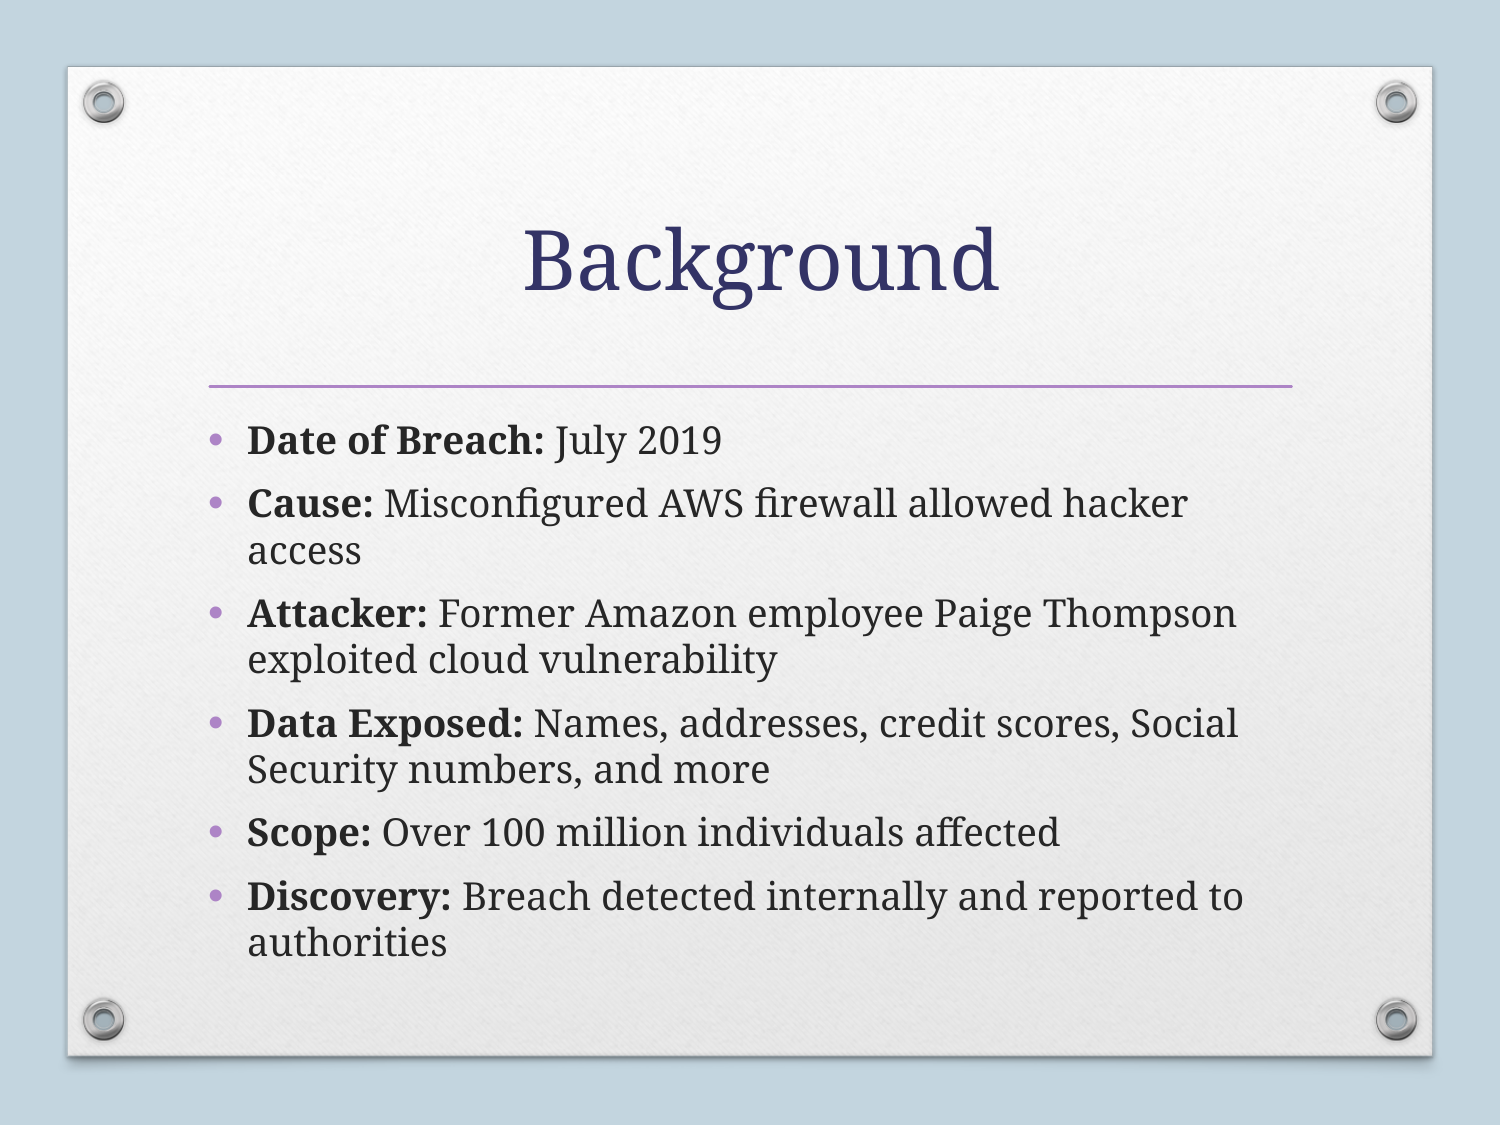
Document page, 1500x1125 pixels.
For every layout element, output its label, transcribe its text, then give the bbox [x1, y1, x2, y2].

list Date of Breach: July 2019 Cause: Misconfigured AWS firewall allowed hacker access Attacker: Former Amazon employee Paige Thompson exploited cloud vulnerability Data Exposed: Names, addresses, credit scores, Social Security numbers, and more Scope: Over 100 million individuals affected Discovery: Breach detected internally and reported to authorities [193, 408, 1309, 974]
title Background [193, 150, 1309, 365]
picture [0, 0, 1500, 1125]
